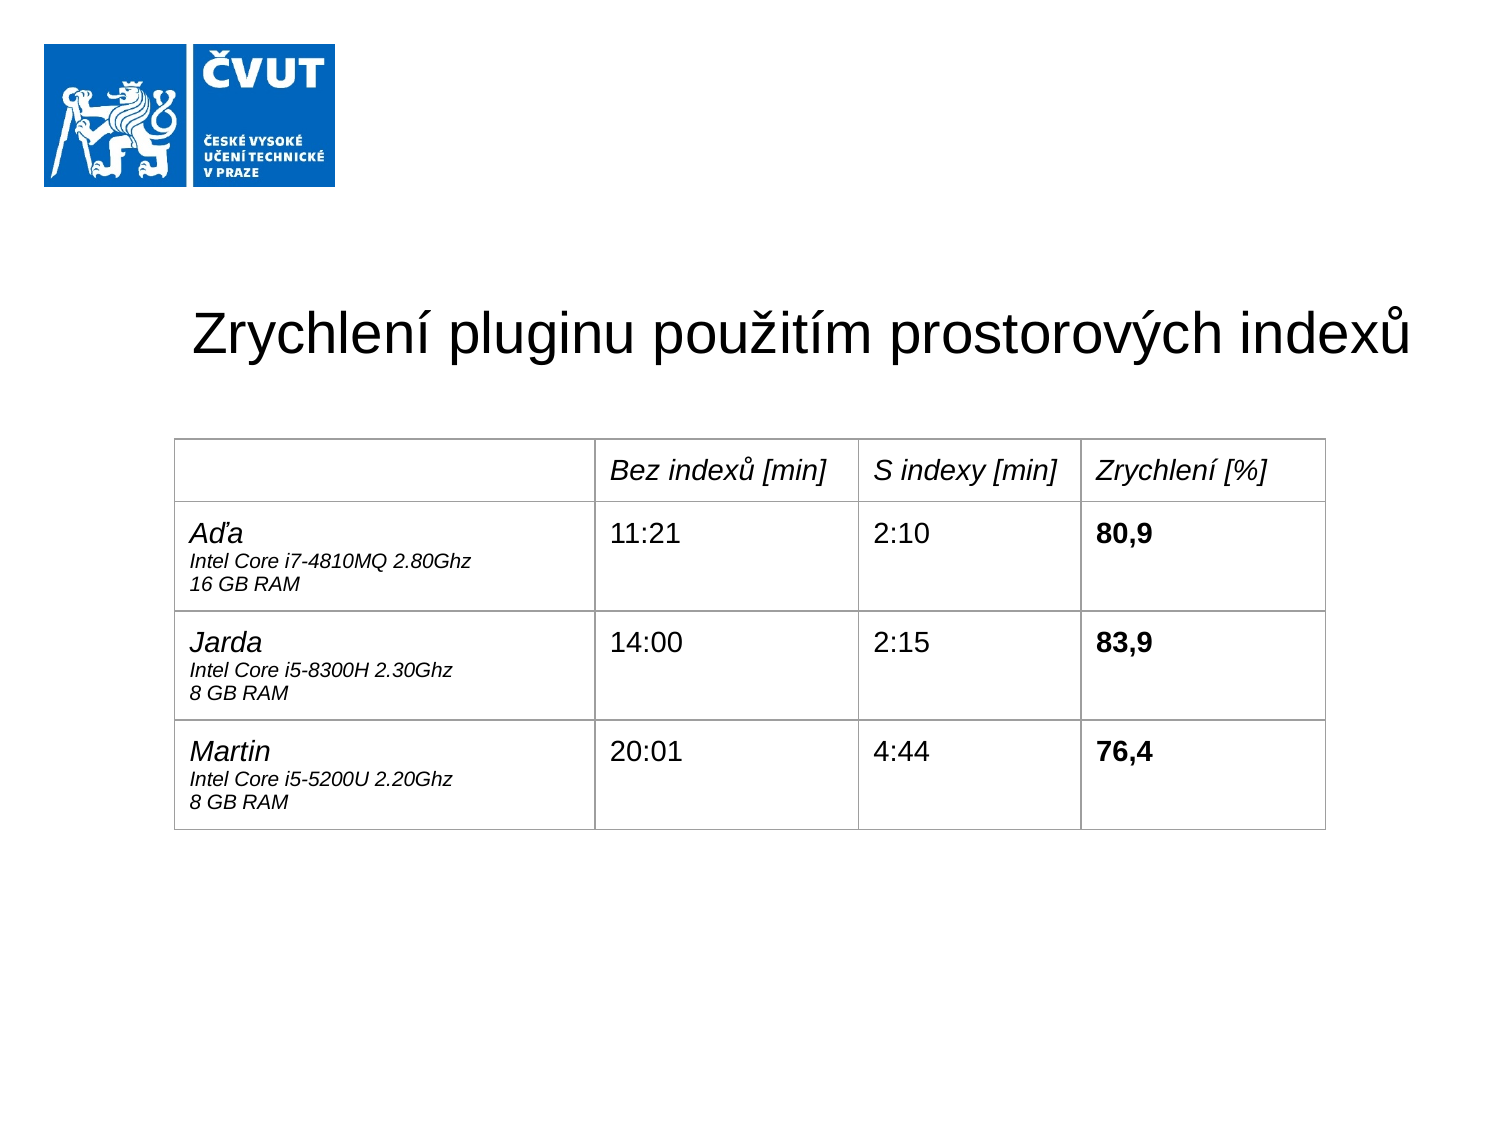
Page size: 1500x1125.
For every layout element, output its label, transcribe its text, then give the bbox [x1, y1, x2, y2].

table_cell 76,4 [1082, 721, 1325, 829]
table_cell 2:10 [859, 502, 1080, 610]
table_header Bez indexů [min] [596, 440, 858, 501]
table_cell 20:01 [596, 721, 858, 829]
table_cell 14:00 [596, 612, 858, 719]
table_cell 4:44 [859, 721, 1080, 829]
table_cell Jarda Intel Core i5-8300H 2.30Ghz 8 GB RAM [175, 612, 594, 719]
table_cell 83,9 [1082, 612, 1325, 719]
table_header Zrychlení [%] [1082, 440, 1325, 501]
table_header [175, 440, 594, 501]
table_cell 80,9 [1082, 502, 1325, 610]
title Zrychlení pluginu použitím prostorových indexů [177, 295, 1456, 415]
table_cell Martin Intel Core i5-5200U 2.20Ghz 8 GB RAM [175, 721, 594, 829]
table_cell Aďa Intel Core i7-4810MQ 2.80Ghz 16 GB RAM [175, 502, 594, 610]
table_header S indexy [min] [859, 440, 1080, 501]
picture [44, 44, 335, 187]
table_cell 11:21 [596, 502, 858, 610]
table_cell 2:15 [859, 612, 1080, 719]
